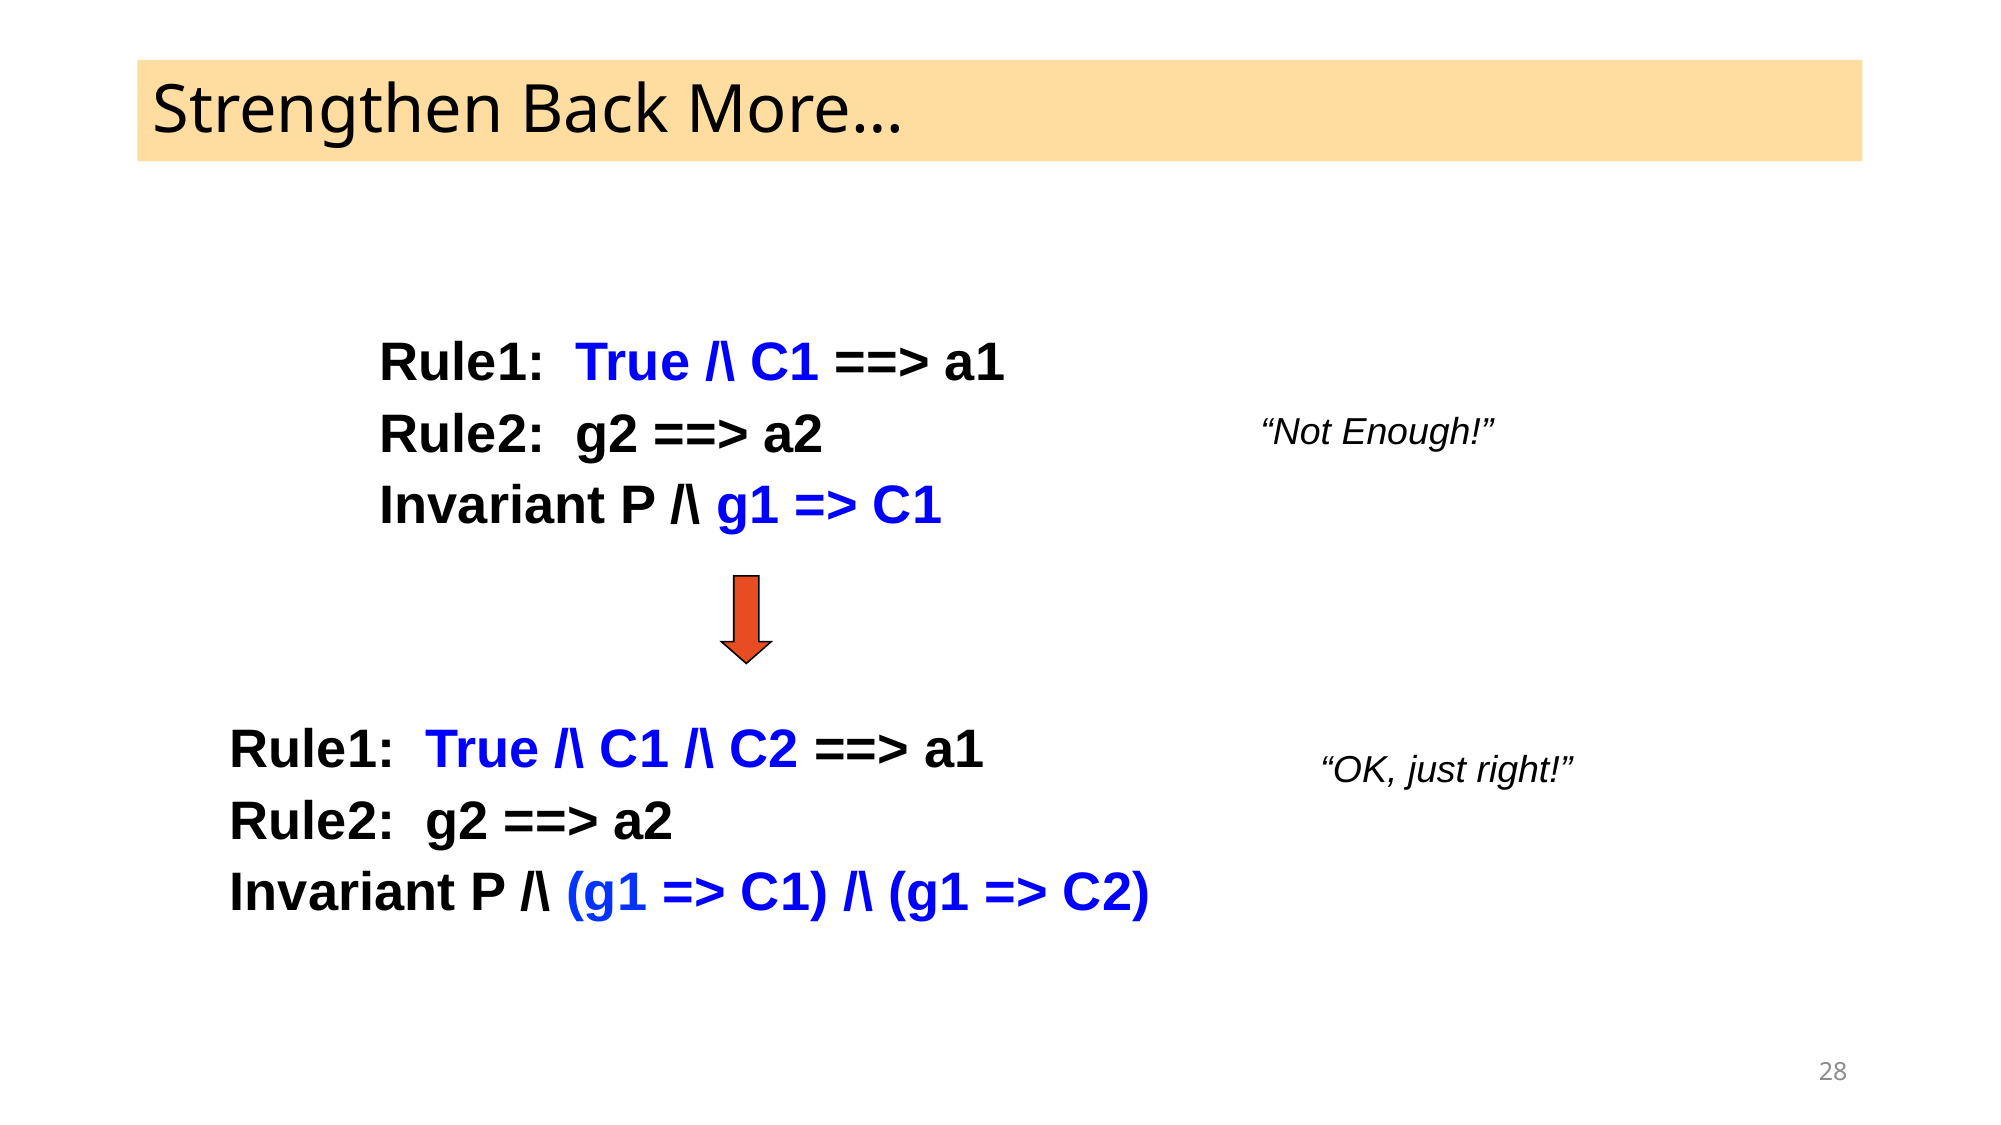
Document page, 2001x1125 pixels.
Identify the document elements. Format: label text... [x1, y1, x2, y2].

text_box Rule1: True /\ C1 ==> a1 Rule2: g2 ==> a2 Invariant P /\ g1 => C1 [287, 312, 1045, 575]
slide_number 28 [1412, 1042, 1863, 1103]
text_box [721, 575, 772, 664]
text_box Rule1: True /\ C1 /\ C2 ==> a1 Rule2: g2 ==> a2 Invariant P /\ (g1 => C1) /\ (g1 => C2) [137, 699, 1263, 963]
text_box “OK, just right!” [1228, 737, 1665, 798]
title Strengthen Back More… [137, 59, 1863, 162]
text_box “Not Enough!” [1168, 399, 1586, 460]
